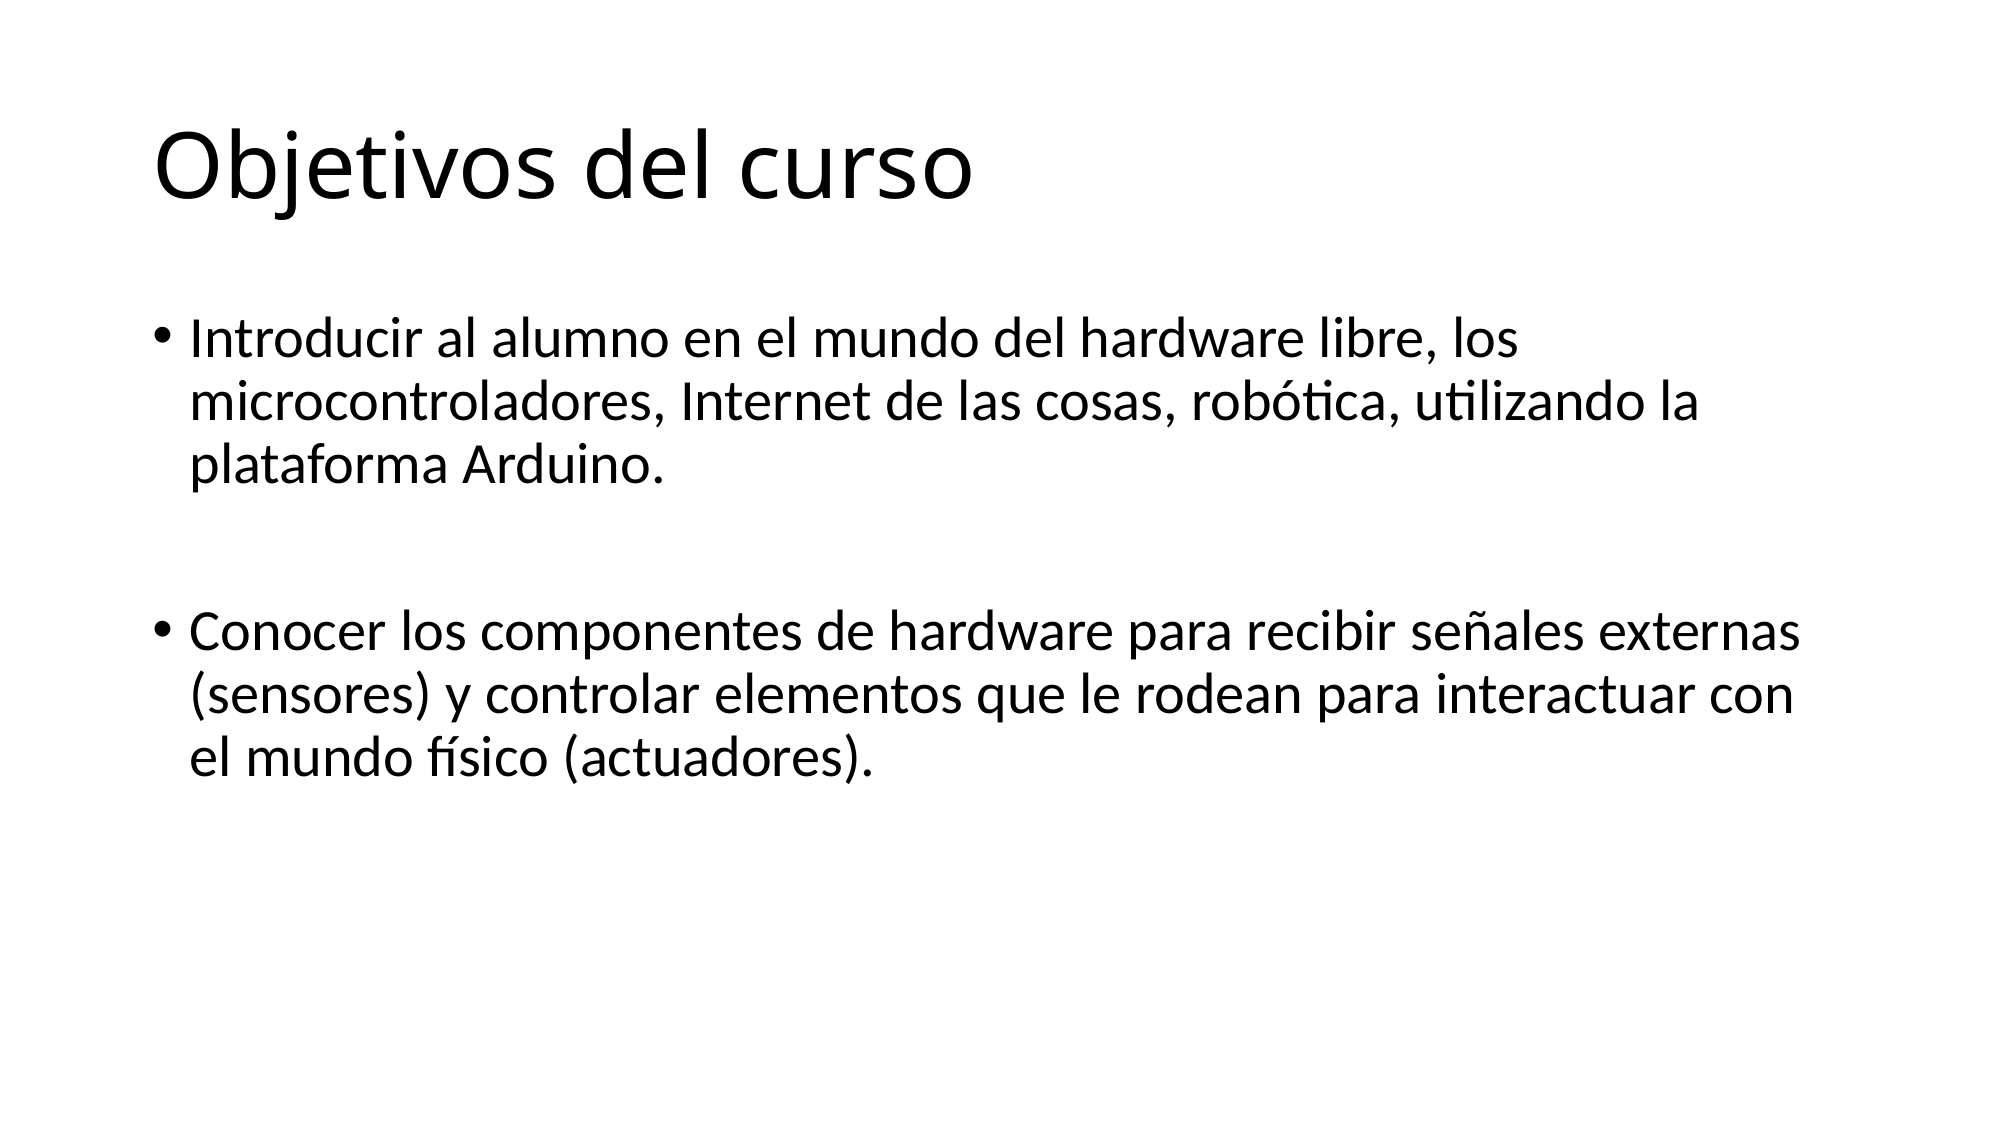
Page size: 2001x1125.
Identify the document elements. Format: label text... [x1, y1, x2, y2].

list Introducir al alumno en el mundo del hardware libre, los microcontroladores, Internet de las cosas, robótica, utilizando la plataforma Arduino. Conocer los componentes de hardware para recibir señales externas (sensores) y controlar elementos que le rodean para interactuar con el mundo físico (actuadores). [137, 299, 1863, 1014]
title Objetivos del curso [137, 59, 1863, 278]
